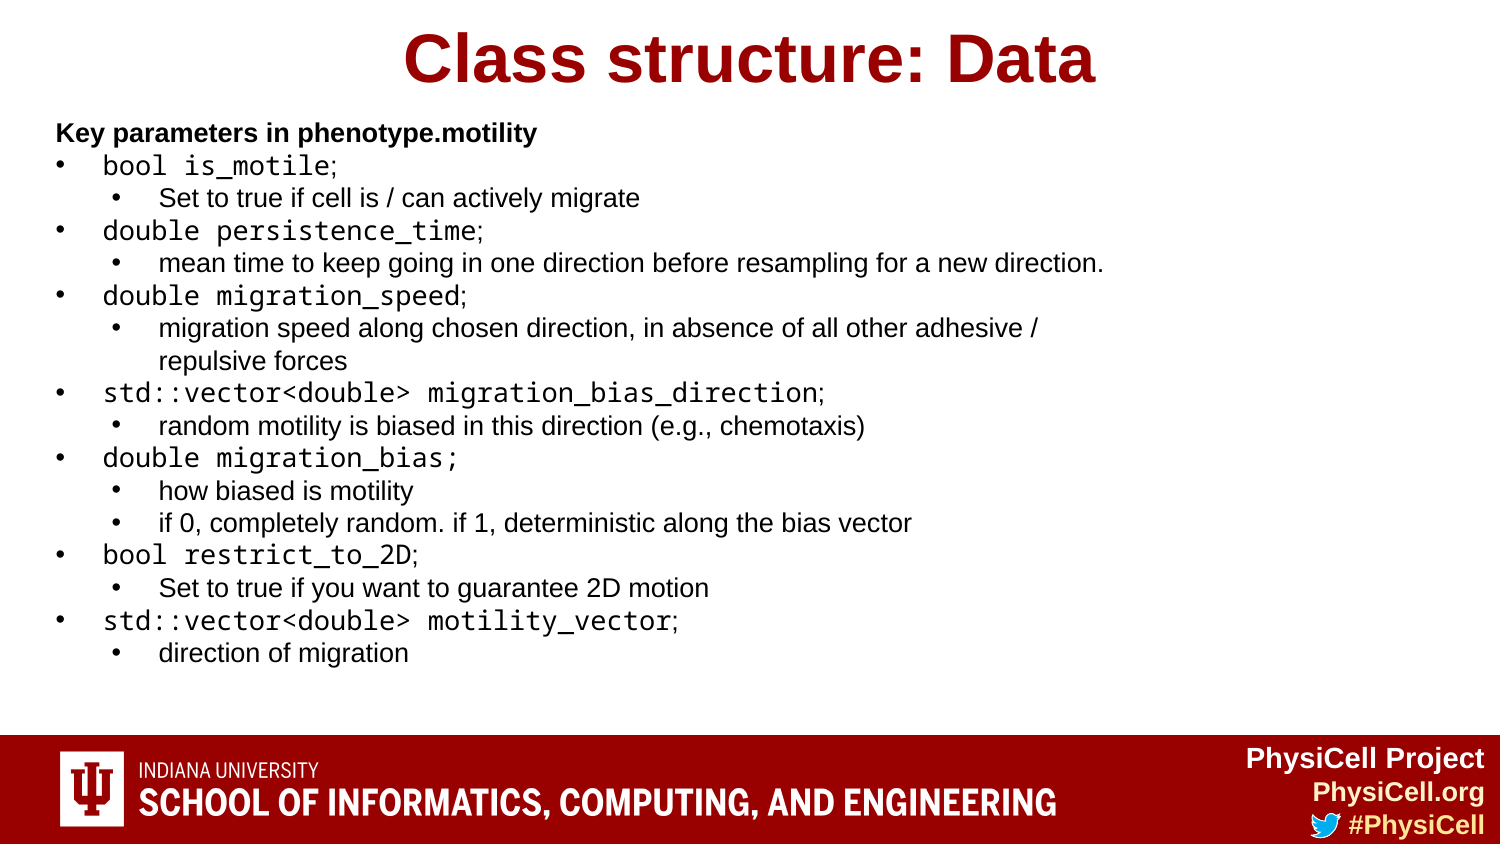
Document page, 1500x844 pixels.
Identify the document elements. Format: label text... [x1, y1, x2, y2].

picture [0, 735, 1500, 844]
title Class structure: Data [0, 0, 1500, 121]
text_box Key parameters in phenotype.motility bool is_motile; Set to true if cell is / can actively migrate double persistence_time; mean time to keep going in one direction before resampling for a new direction. double migration_speed; migration speed along chosen direction, in absence of all other adhesive / repulsive forces std::vector<double> migration_bias_direction; random motility is biased in this direction (e.g., chemotaxis) double migration_bias; how biased is motility if 0, completely random. if 1, deterministic along the bias vector bool restrict_to_2D; Set to true if you want to guarantee 2D motion std::vector<double> motility_vector; direction of migration [40, 108, 1125, 676]
